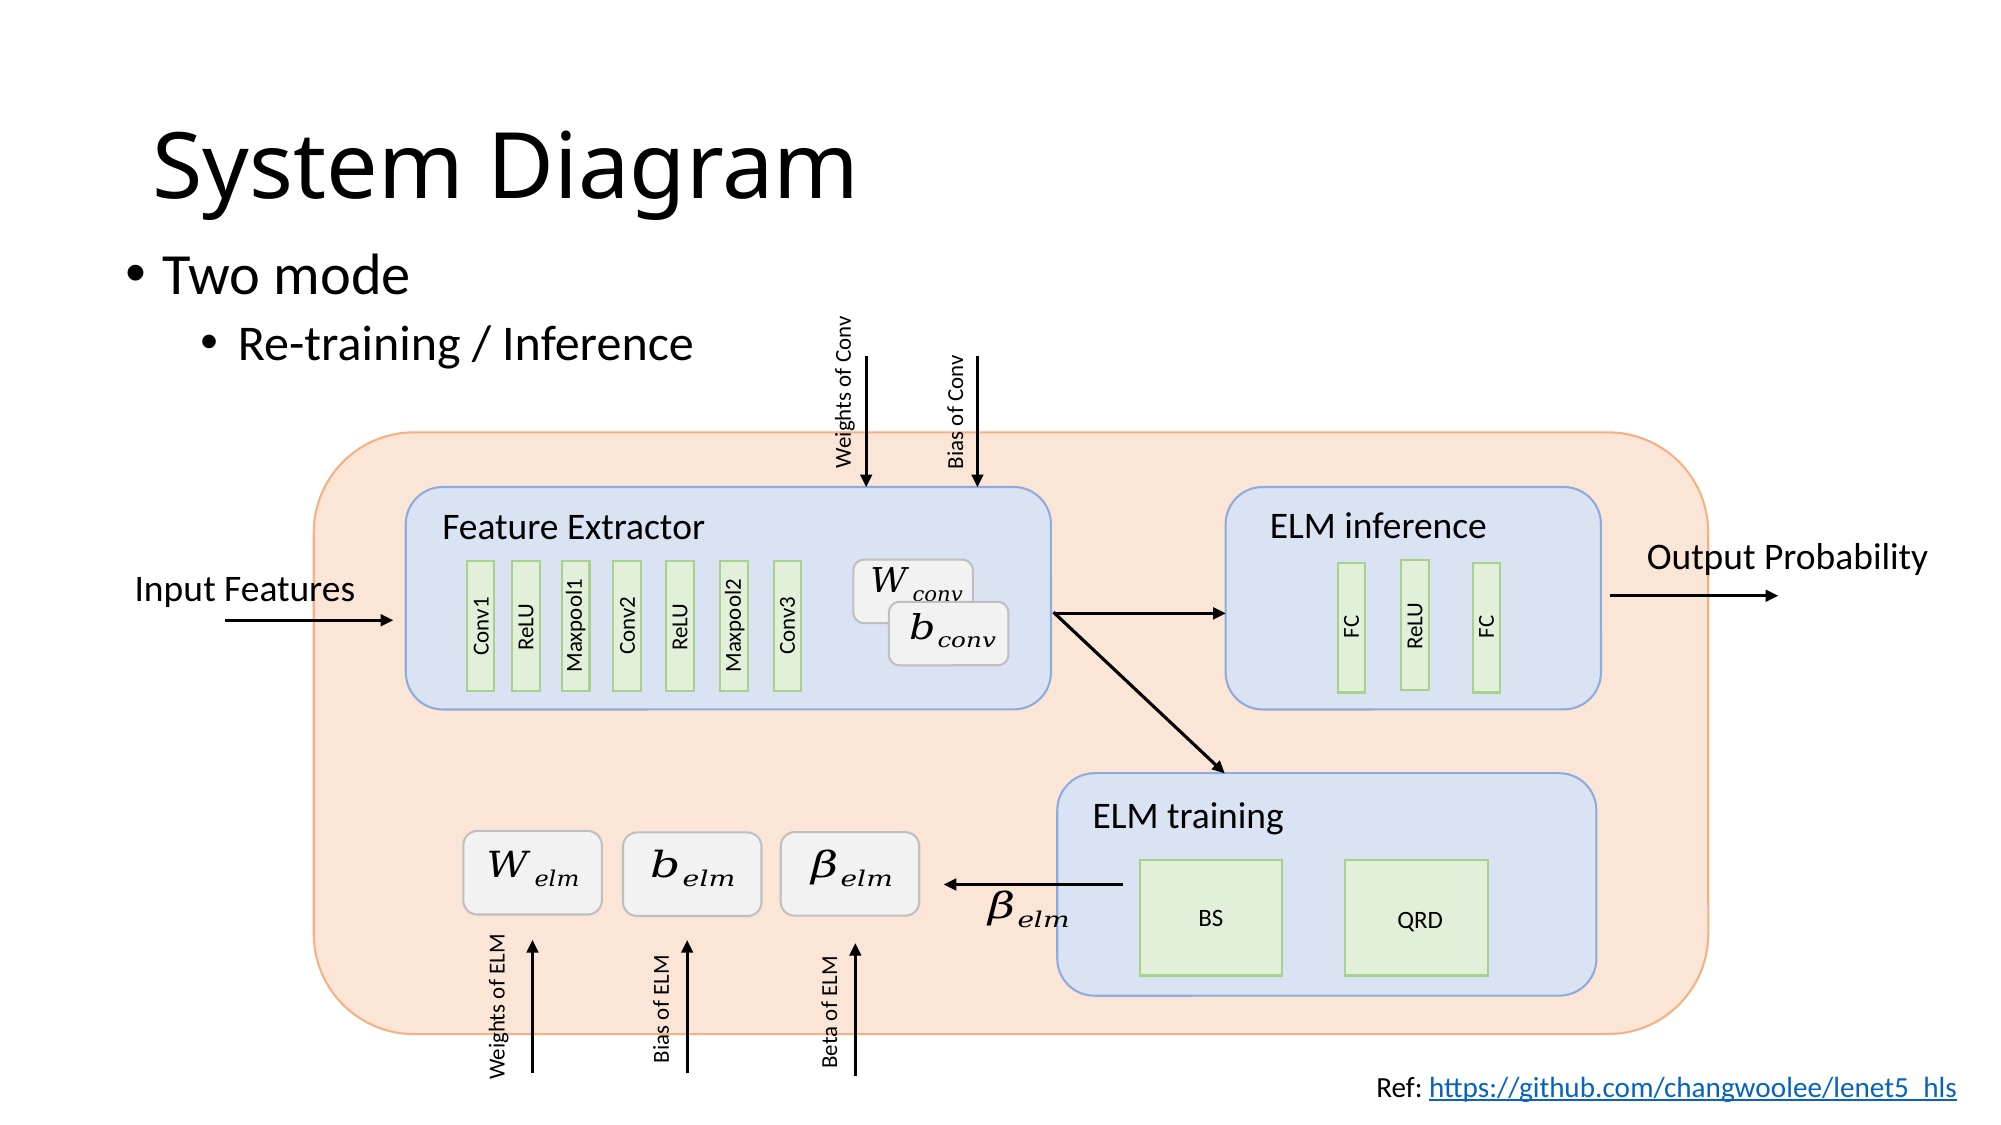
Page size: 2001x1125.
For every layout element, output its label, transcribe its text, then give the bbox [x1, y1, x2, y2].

text_box Beta of ELM [806, 940, 850, 1084]
text_box [612, 560, 642, 581]
text_box [621, 831, 763, 918]
text_box Feature Extractor [427, 494, 721, 555]
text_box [1055, 486, 1946, 710]
text_box [511, 560, 541, 567]
text_box [561, 688, 591, 692]
text_box [612, 670, 642, 692]
text_box Conv1 [458, 582, 501, 671]
text_box Maxpool2 [710, 563, 753, 688]
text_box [943, 612, 1597, 996]
text_box Bias of Conv [932, 339, 975, 484]
text_box Ref: https://github.com/changwoolee/lenet5_hls [1361, 1061, 1973, 1111]
title System Diagram [137, 59, 1863, 278]
text_box [773, 560, 802, 581]
text_box [462, 829, 603, 916]
text_box [511, 666, 541, 692]
text_box [466, 560, 495, 582]
text_box [852, 558, 974, 625]
text_box Conv2 [604, 581, 647, 670]
text_box ReLU [656, 567, 700, 666]
text_box ReLU [503, 567, 546, 666]
text_box [312, 431, 1710, 1036]
text_box Weights of ELM [474, 919, 517, 1095]
text_box [887, 600, 1010, 667]
text_box Maxpool1 [551, 563, 594, 688]
text_box [665, 666, 695, 692]
text_box Input Features [119, 556, 371, 617]
list Two mode Re-training / Inference [110, 236, 1836, 442]
text_box [466, 671, 495, 692]
text_box [773, 670, 802, 692]
text_box Weights of Conv [820, 301, 863, 483]
text_box [665, 560, 695, 567]
text_box [404, 485, 1053, 711]
text_box Conv3 [764, 581, 807, 670]
text_box [779, 831, 921, 917]
text_box [719, 688, 749, 692]
text_box Bias of ELM [638, 940, 681, 1078]
